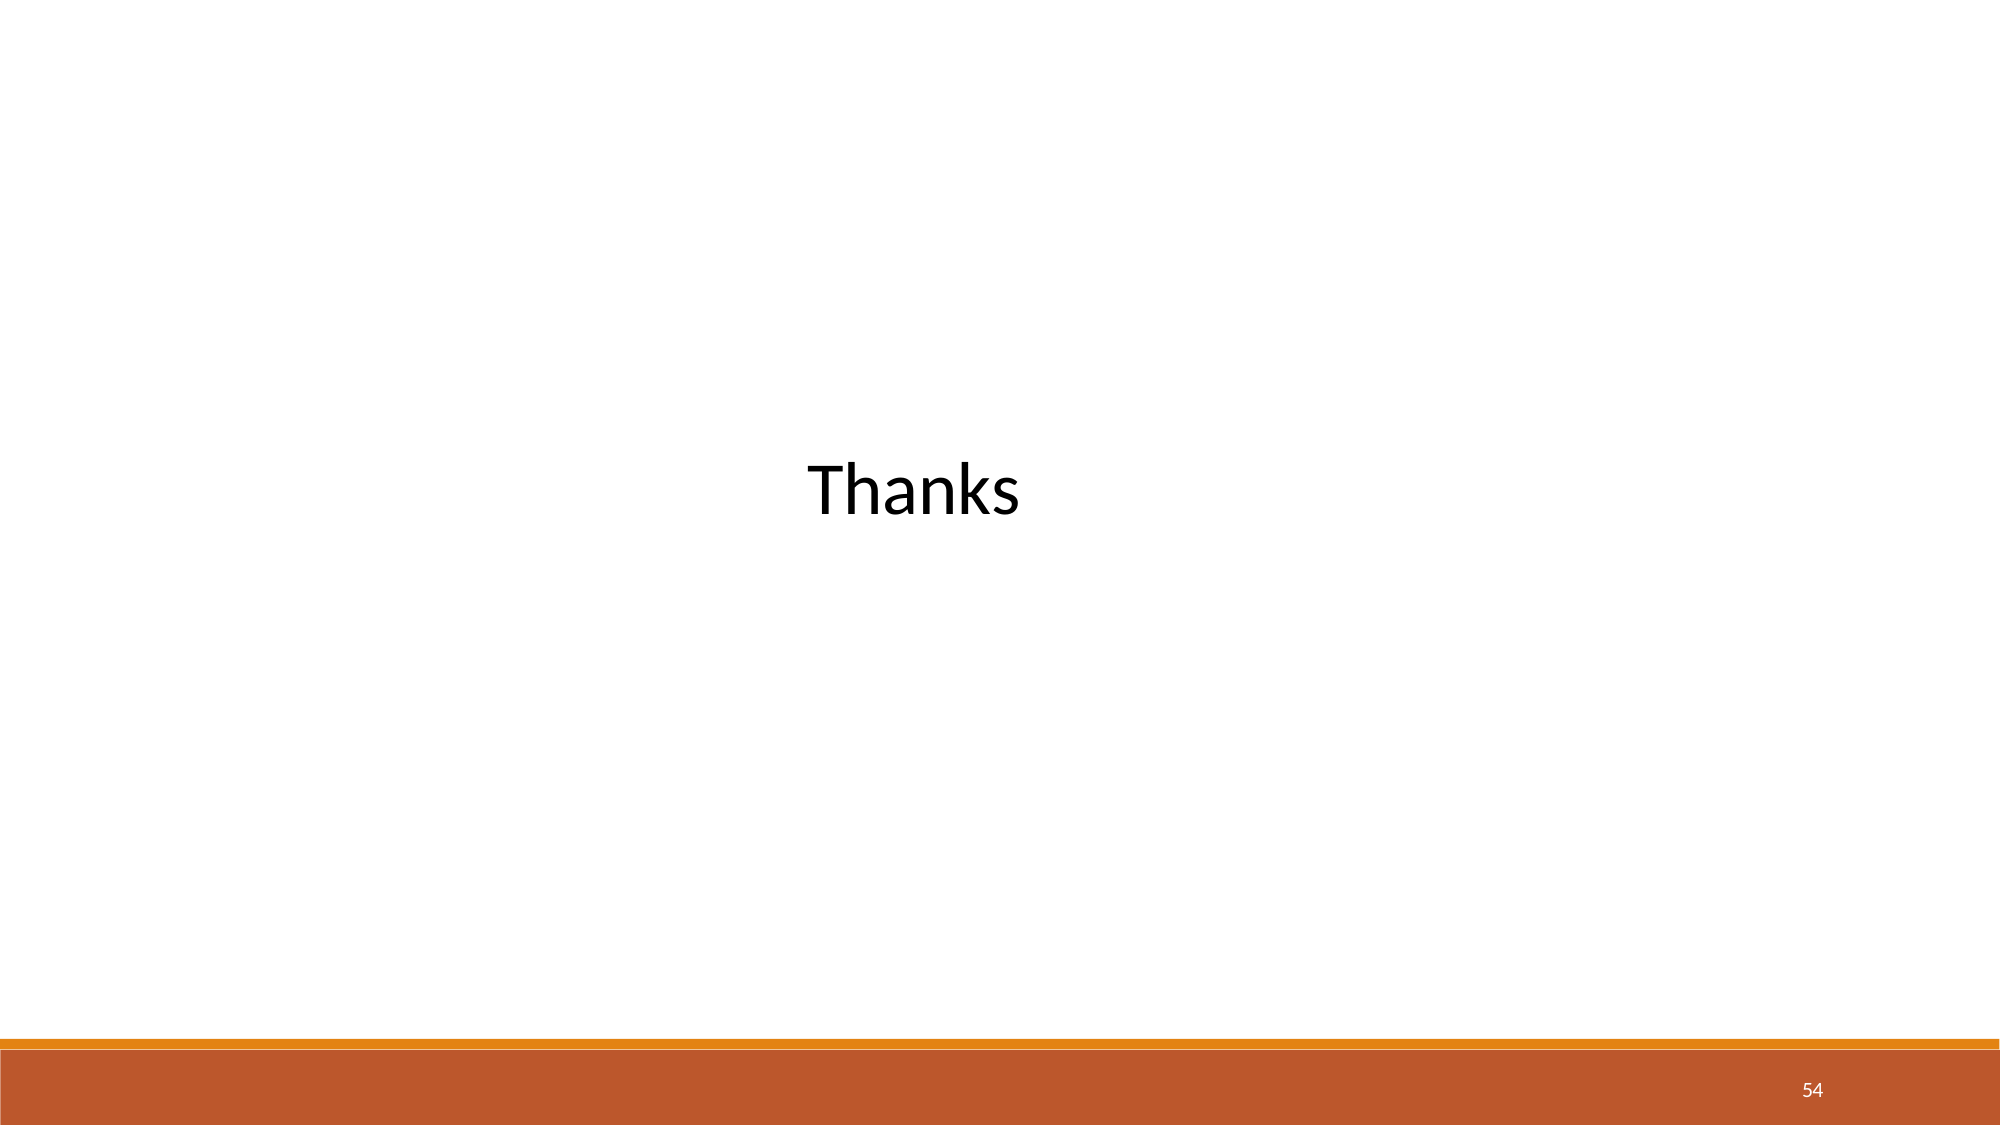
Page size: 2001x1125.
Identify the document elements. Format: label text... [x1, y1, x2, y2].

title Thanks [805, 437, 1024, 628]
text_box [0, 1038, 2000, 1125]
